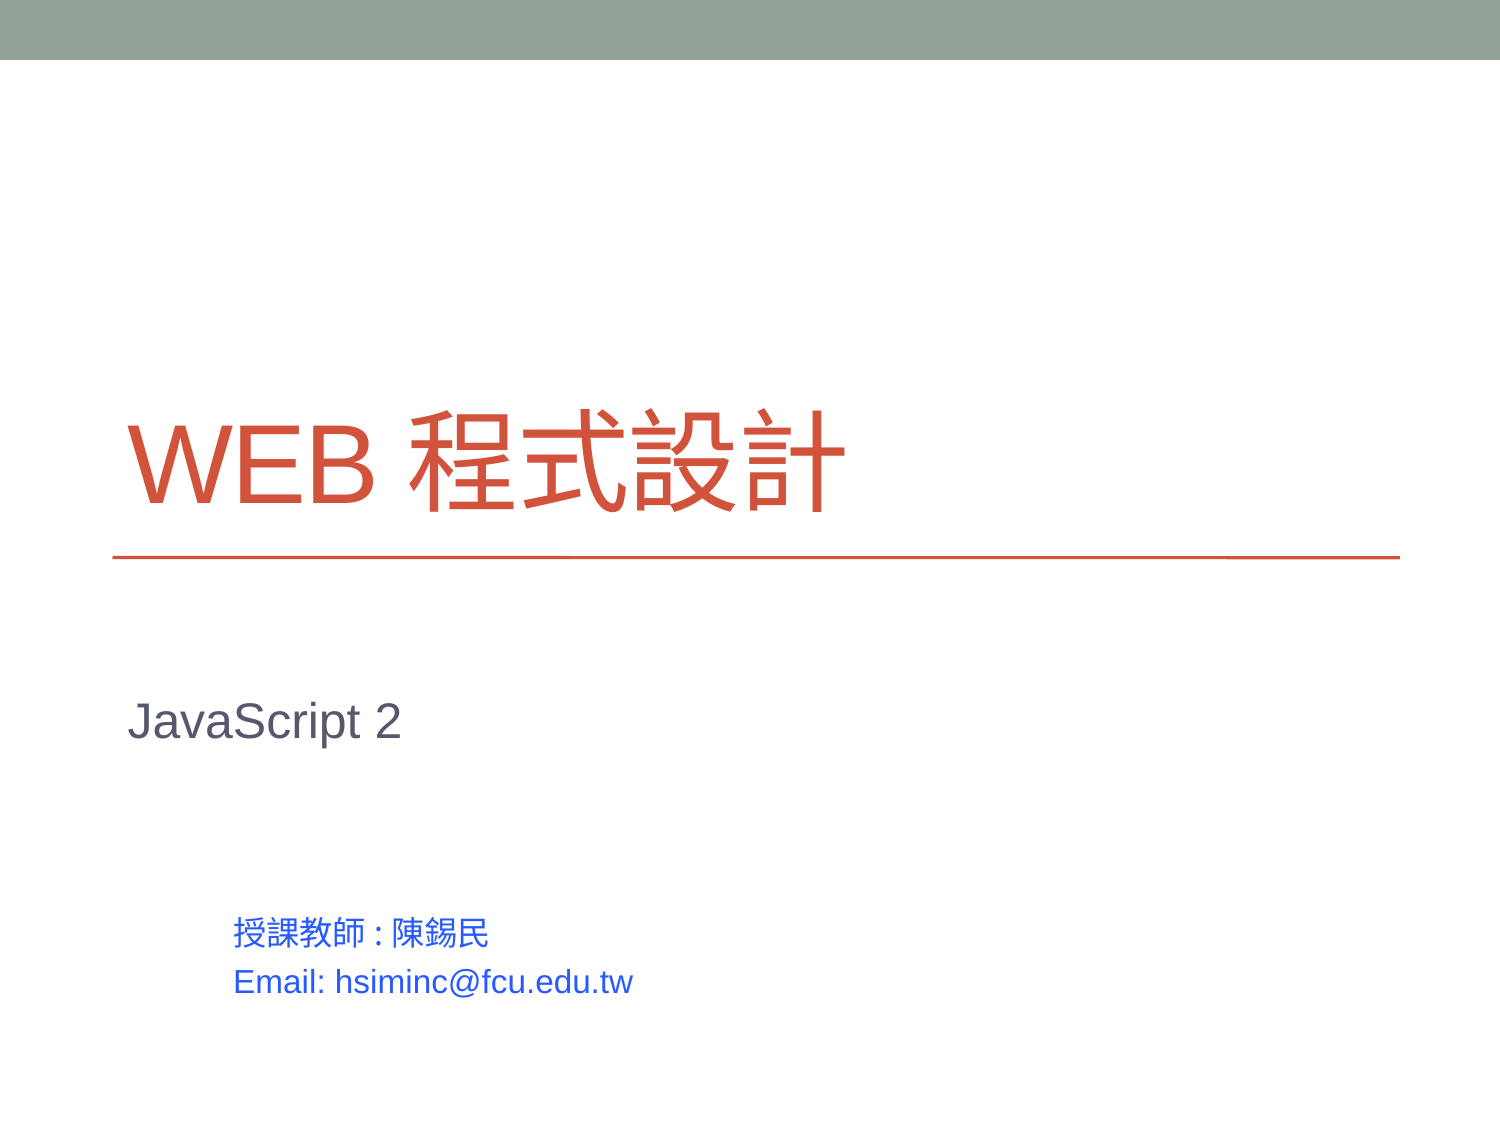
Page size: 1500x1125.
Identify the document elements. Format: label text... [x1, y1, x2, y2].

subtitle JavaScript 2 [112, 575, 1163, 863]
title Web程式設計 [112, 224, 1400, 542]
text_box 授課教師:陳錫民 Email: hsiminc@fcu.edu.tw [218, 905, 969, 1008]
